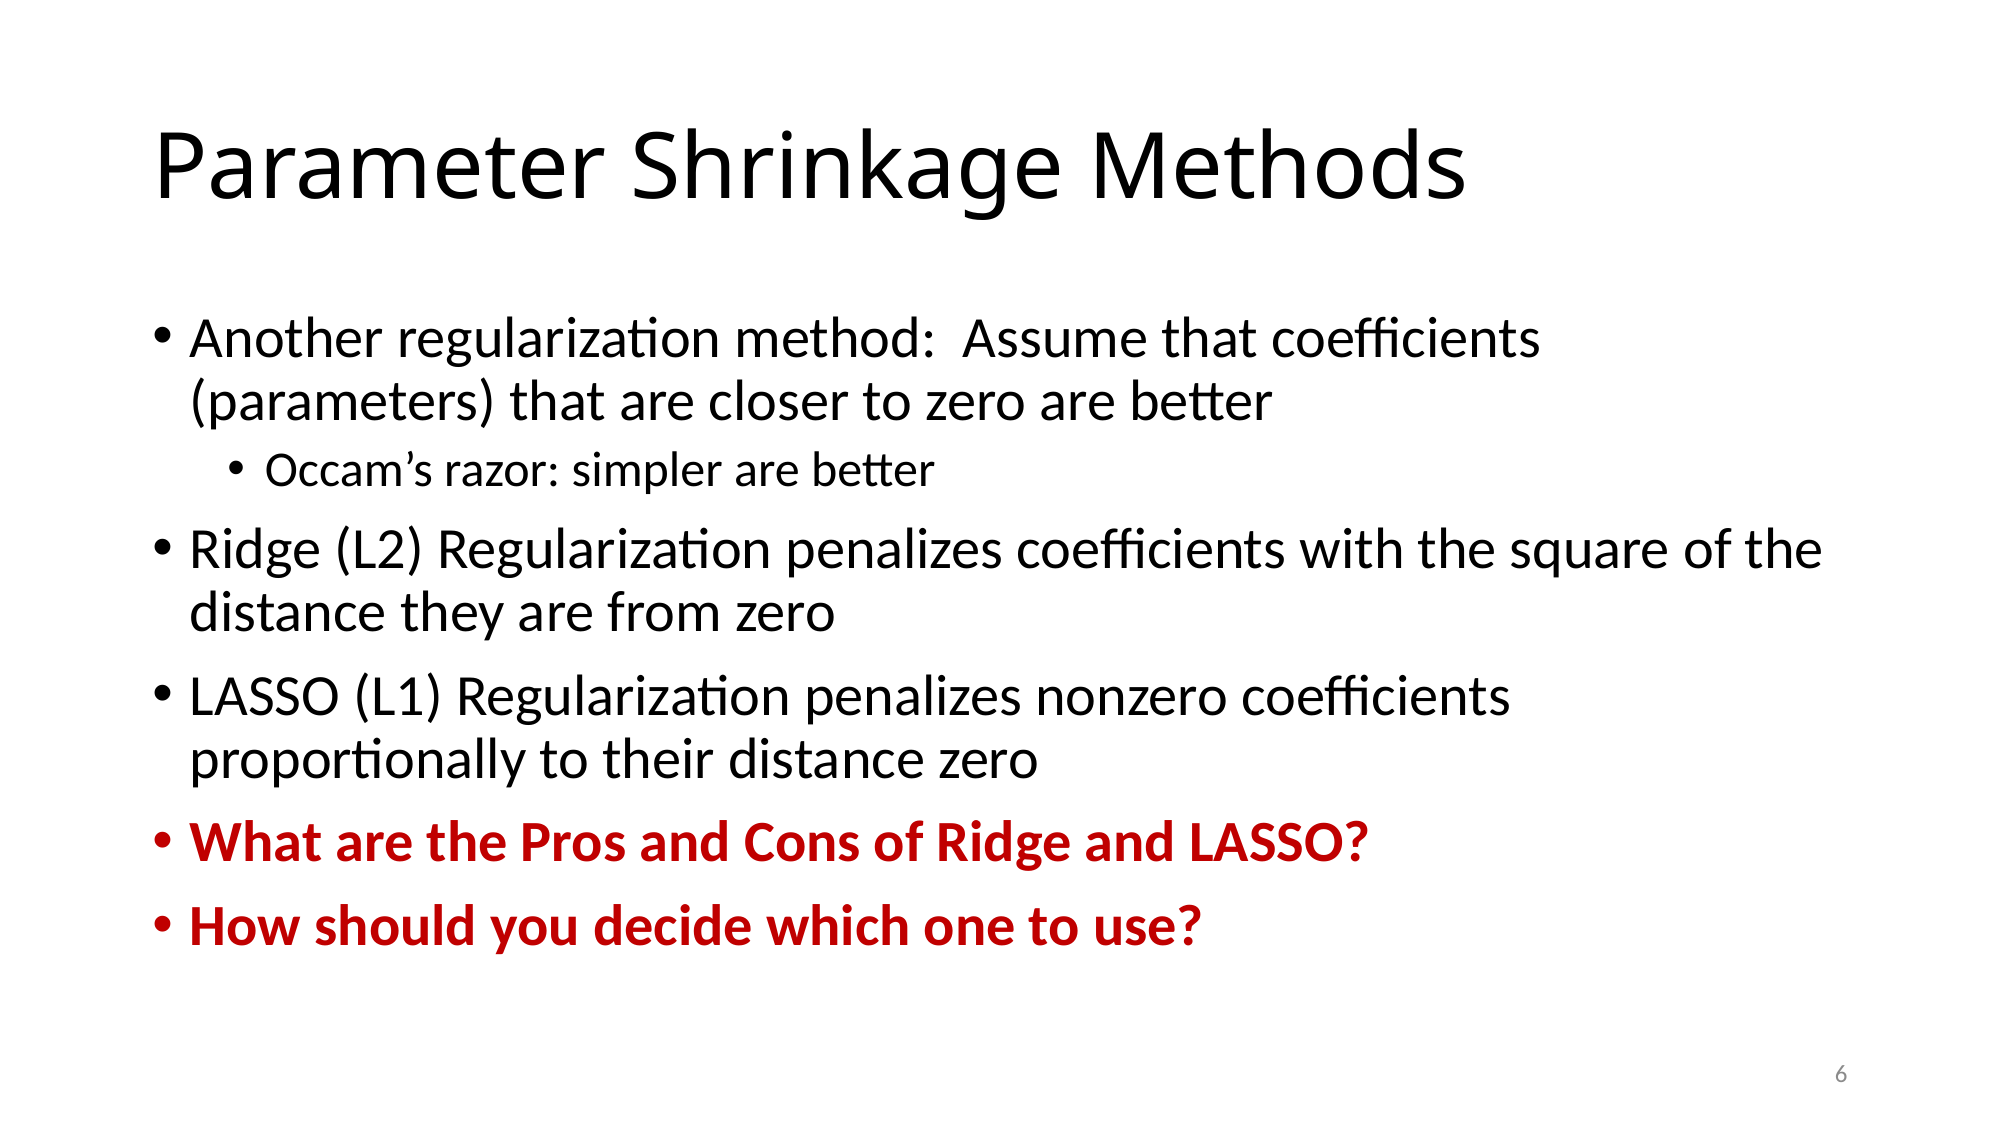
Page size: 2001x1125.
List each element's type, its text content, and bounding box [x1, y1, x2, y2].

slide_number 6 [1412, 1042, 1863, 1103]
title Parameter Shrinkage Methods [137, 59, 1863, 278]
list Another regularization method: Assume that coefficients (parameters) that are closer to zero are better Occam’s razor: simpler are better Ridge (L2) Regularization penalizes coefficients with the square of the distance they are from zero LASSO (L1) Regularization penalizes nonzero coefficients proportionally to their distance zero What are the Pros and Cons of Ridge and LASSO? How should you decide which one to use? [137, 299, 1863, 1014]
